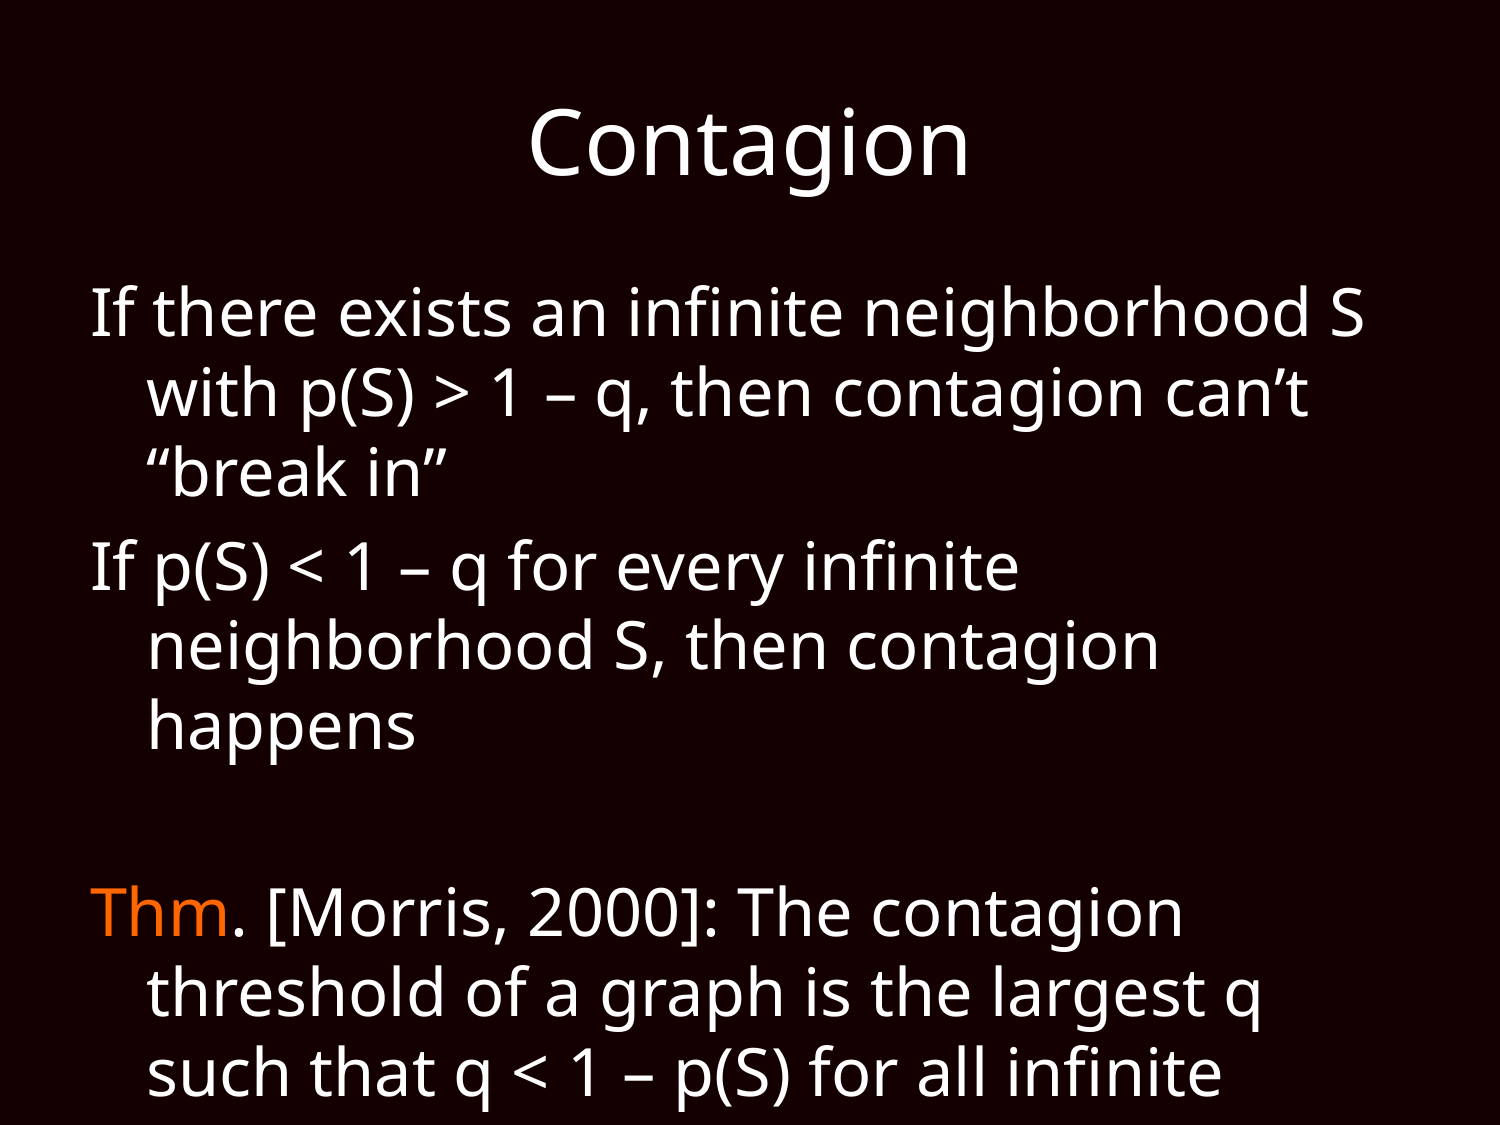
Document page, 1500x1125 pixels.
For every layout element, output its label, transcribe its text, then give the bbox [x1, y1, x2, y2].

list If there exists an infinite neighborhood S with p(S) > 1 – q, then contagion can’t “break in” If p(S) < 1 – q for every infinite neighborhood S, then contagion happens Thm. [Morris, 2000]: The contagion threshold of a graph is the largest q such that q < 1 – p(S) for all infinite neighborhoods S. [75, 262, 1425, 1005]
title Contagion [75, 45, 1425, 233]
